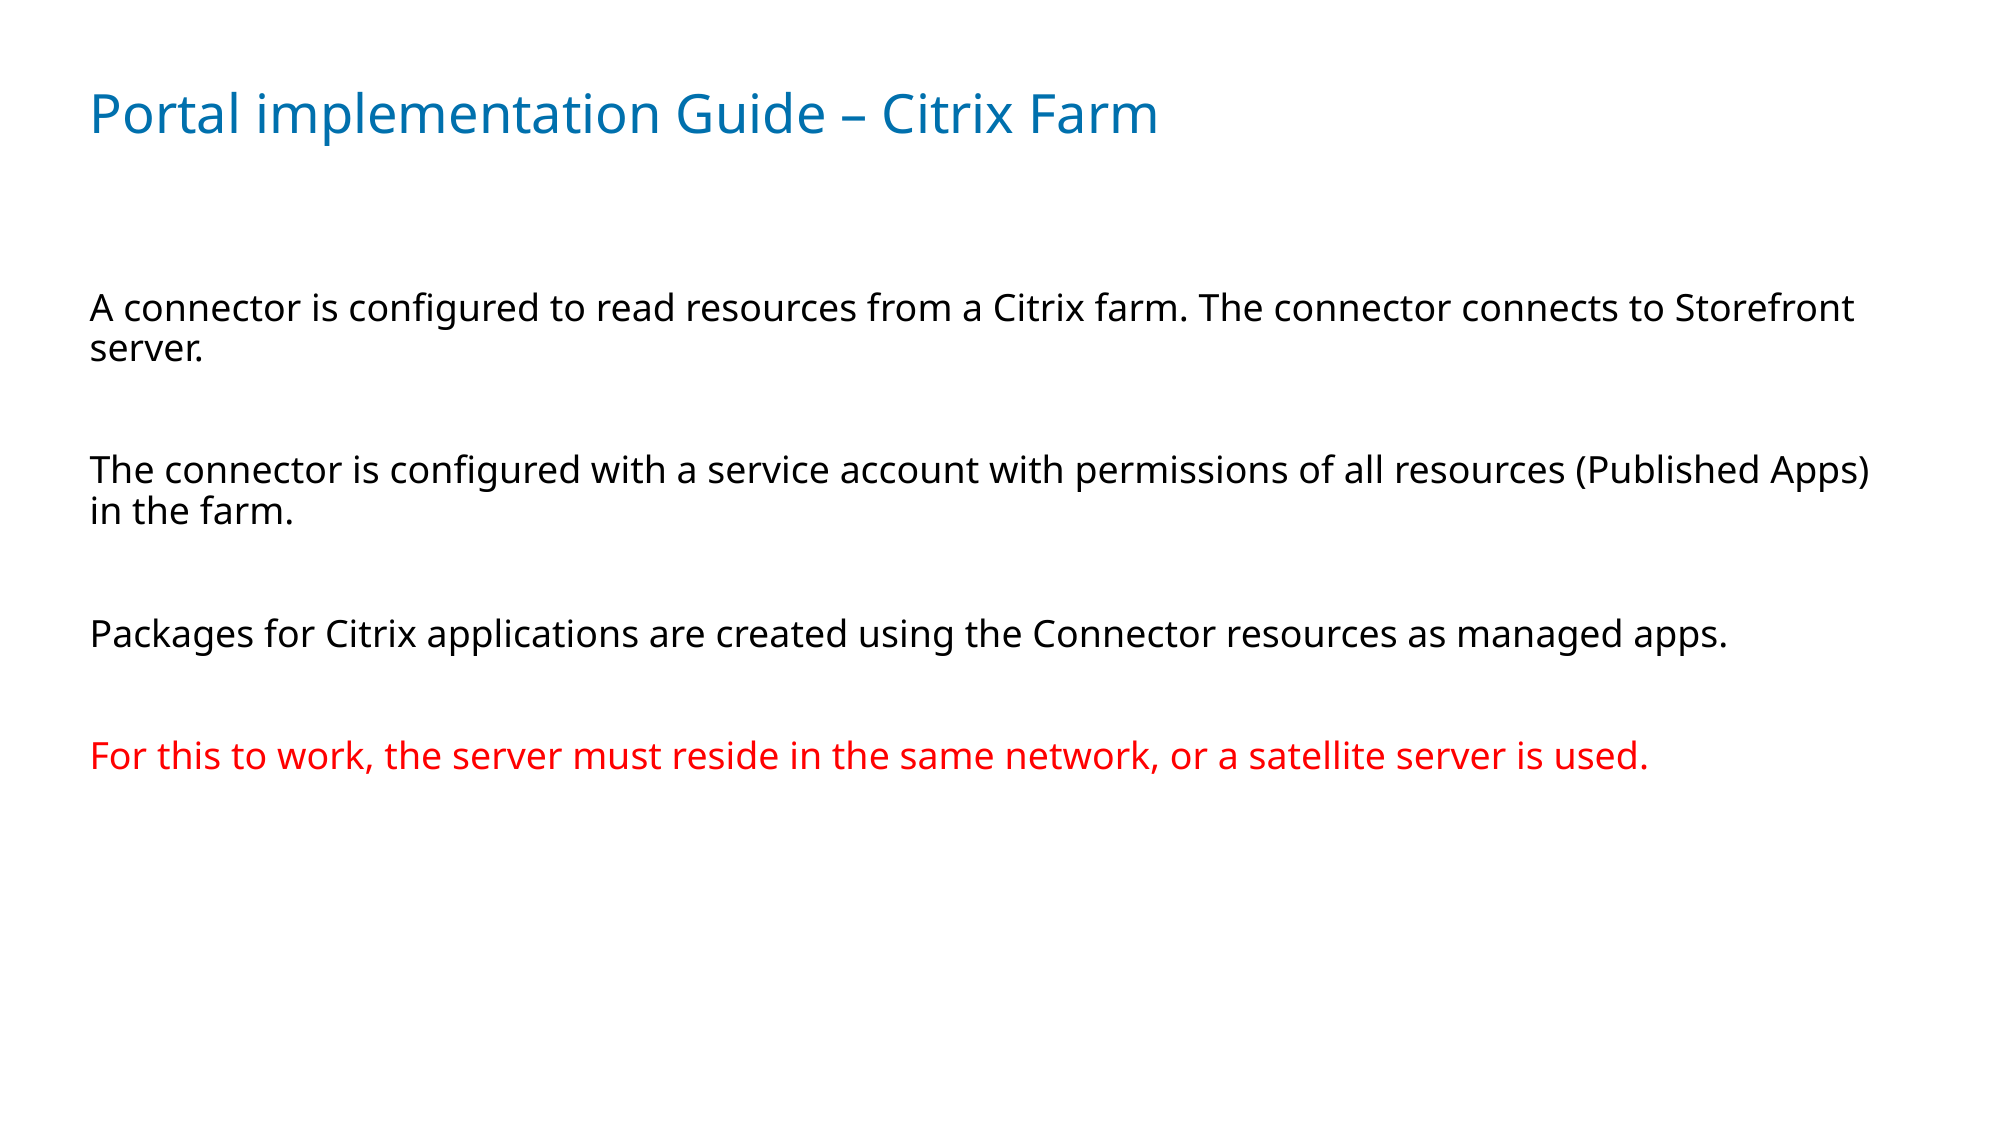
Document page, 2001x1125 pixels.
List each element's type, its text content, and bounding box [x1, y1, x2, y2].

title Portal implementation Guide – Citrix Farm [74, 75, 1926, 225]
list A connector is configured to read resources from a Citrix farm. The connector connects to Storefront server. The connector is configured with a service account with permissions of all resources (Published Apps) in the farm. Packages for Citrix applications are created using the Connector resources as managed apps. For this to work, the server must reside in the same network, or a satellite server is used. [74, 281, 1926, 944]
